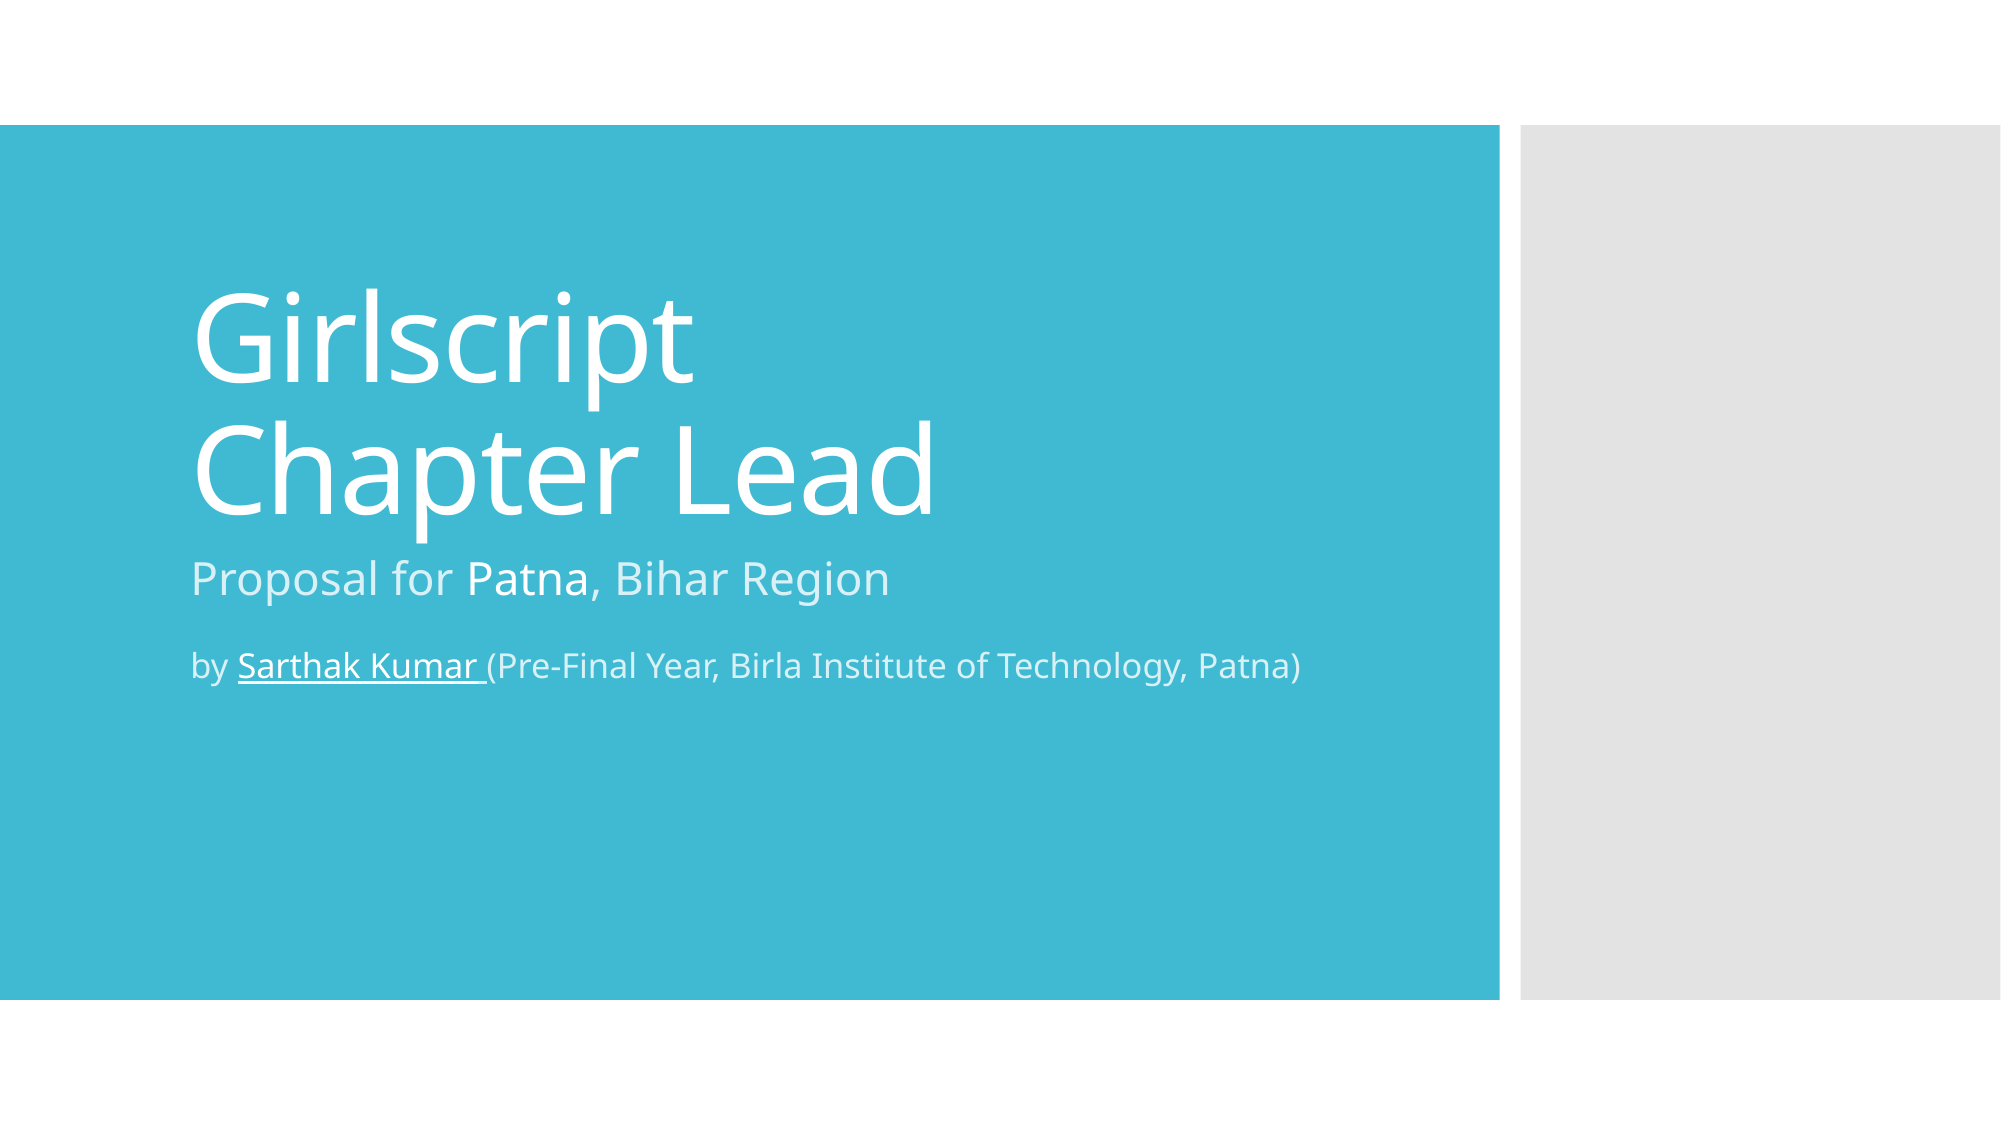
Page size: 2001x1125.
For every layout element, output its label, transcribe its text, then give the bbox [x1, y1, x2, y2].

subtitle Proposal for Patna, Bihar Region [175, 548, 1376, 637]
title Girlscript Chapter Lead [175, 251, 1421, 549]
text_box by Sarthak Kumar (Pre-Final Year, Birla Institute of Technology, Patna) [175, 637, 1421, 726]
